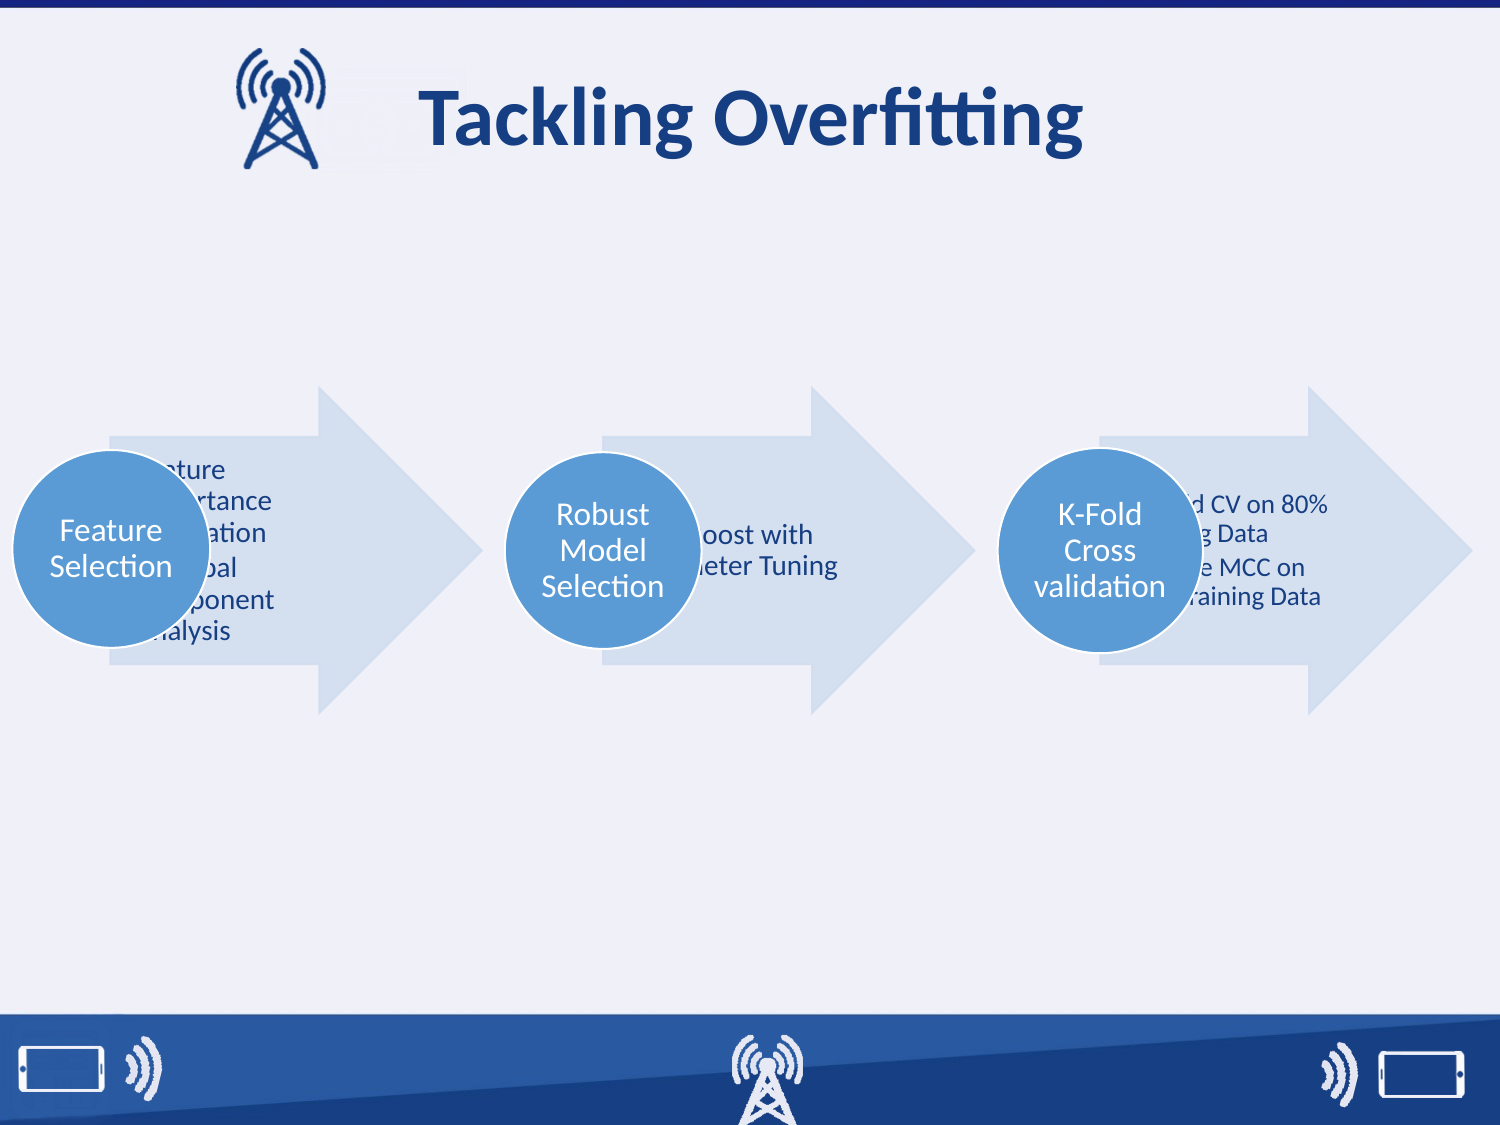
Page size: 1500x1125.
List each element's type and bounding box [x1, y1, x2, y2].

text_box [10, 32, 1473, 1069]
picture [0, 0, 1500, 1125]
